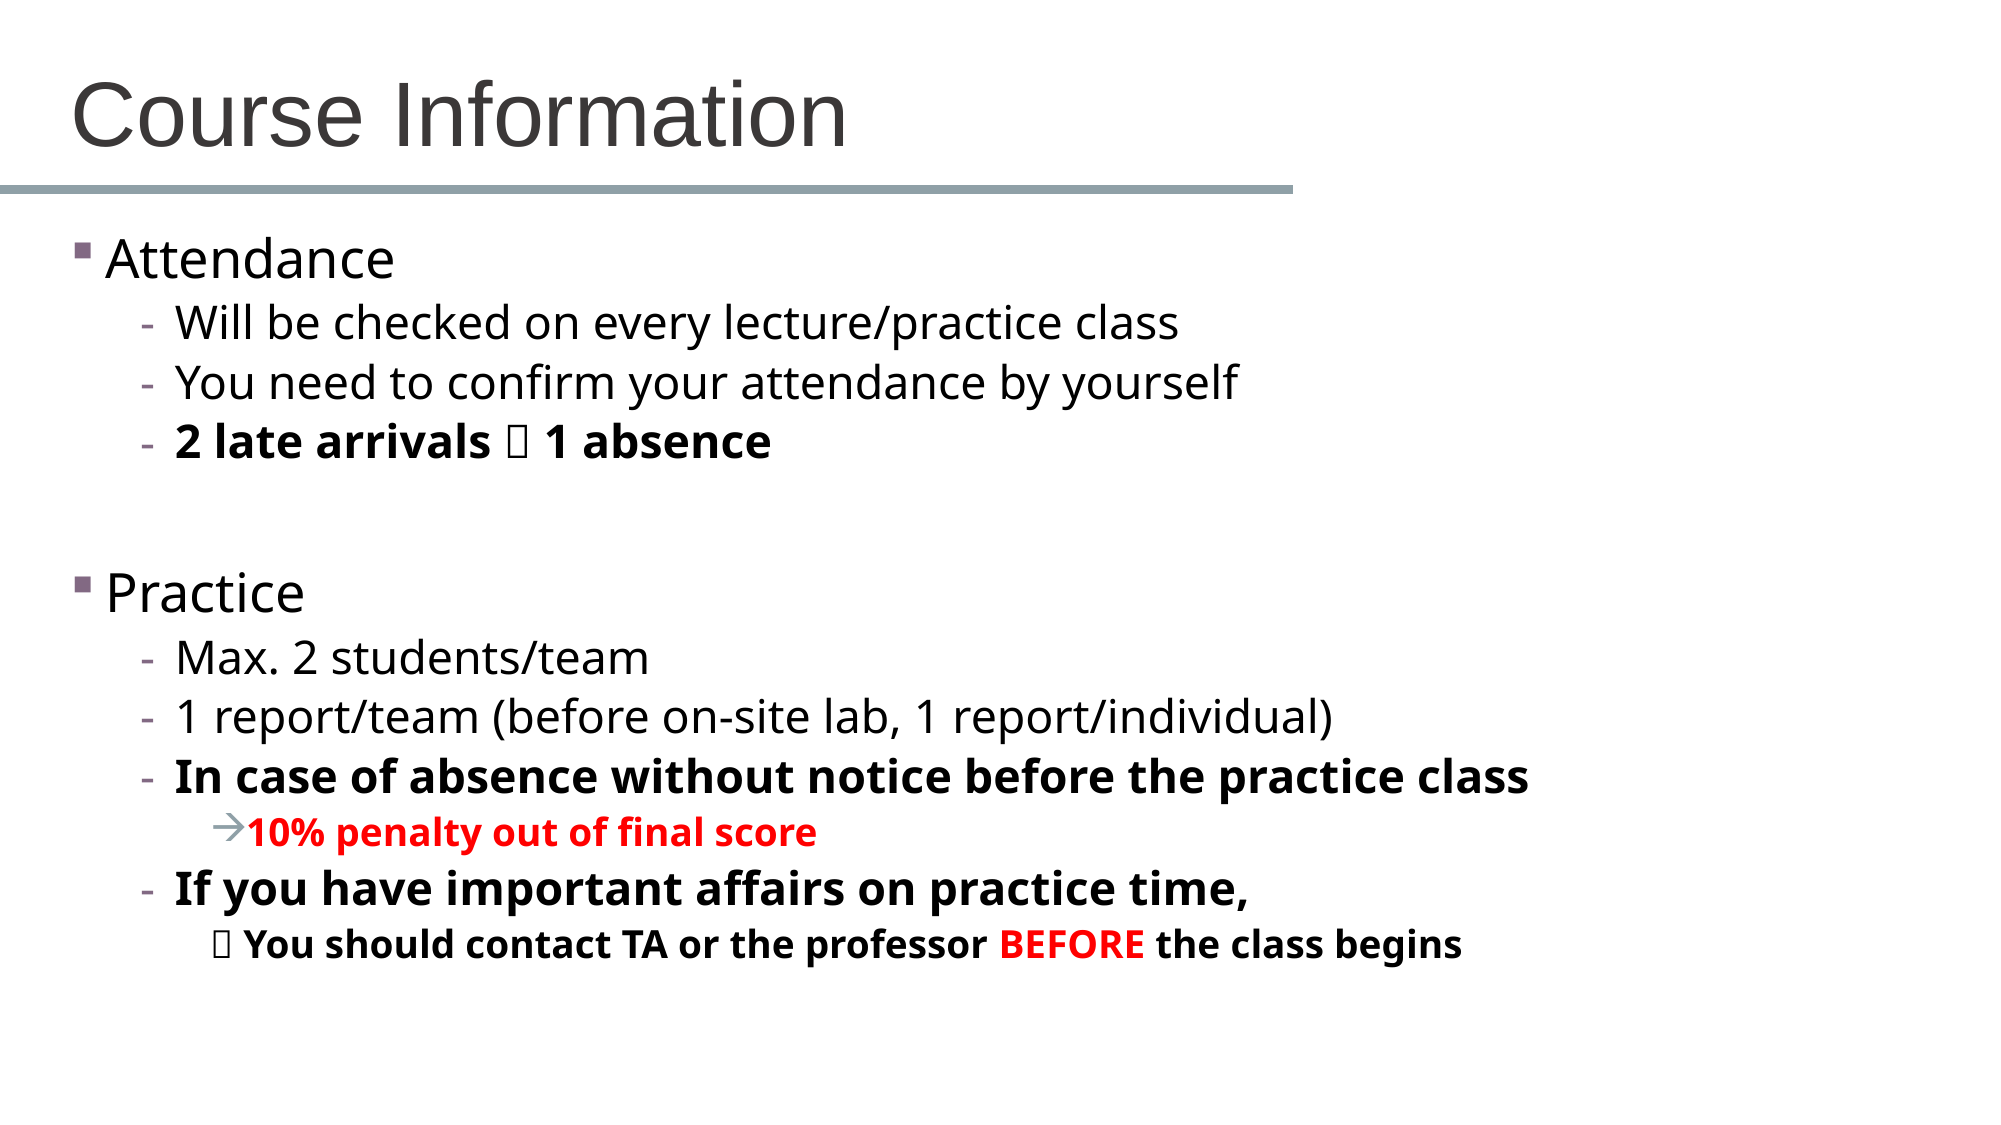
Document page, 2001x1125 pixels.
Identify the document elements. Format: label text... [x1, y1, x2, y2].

list Attendance Will be checked on every lecture/practice class You need to confirm your attendance by yourself 2 late arrivals  1 absence Practice Max. 2 students/team 1 report/team (before on-site lab, 1 report/individual) In case of absence without notice before the practice class 10% penalty out of final score If you have important affairs on practice time,  You should contact TA or the professor BEFORE the class begins [55, 223, 1863, 976]
title Course Information [55, 53, 1271, 180]
